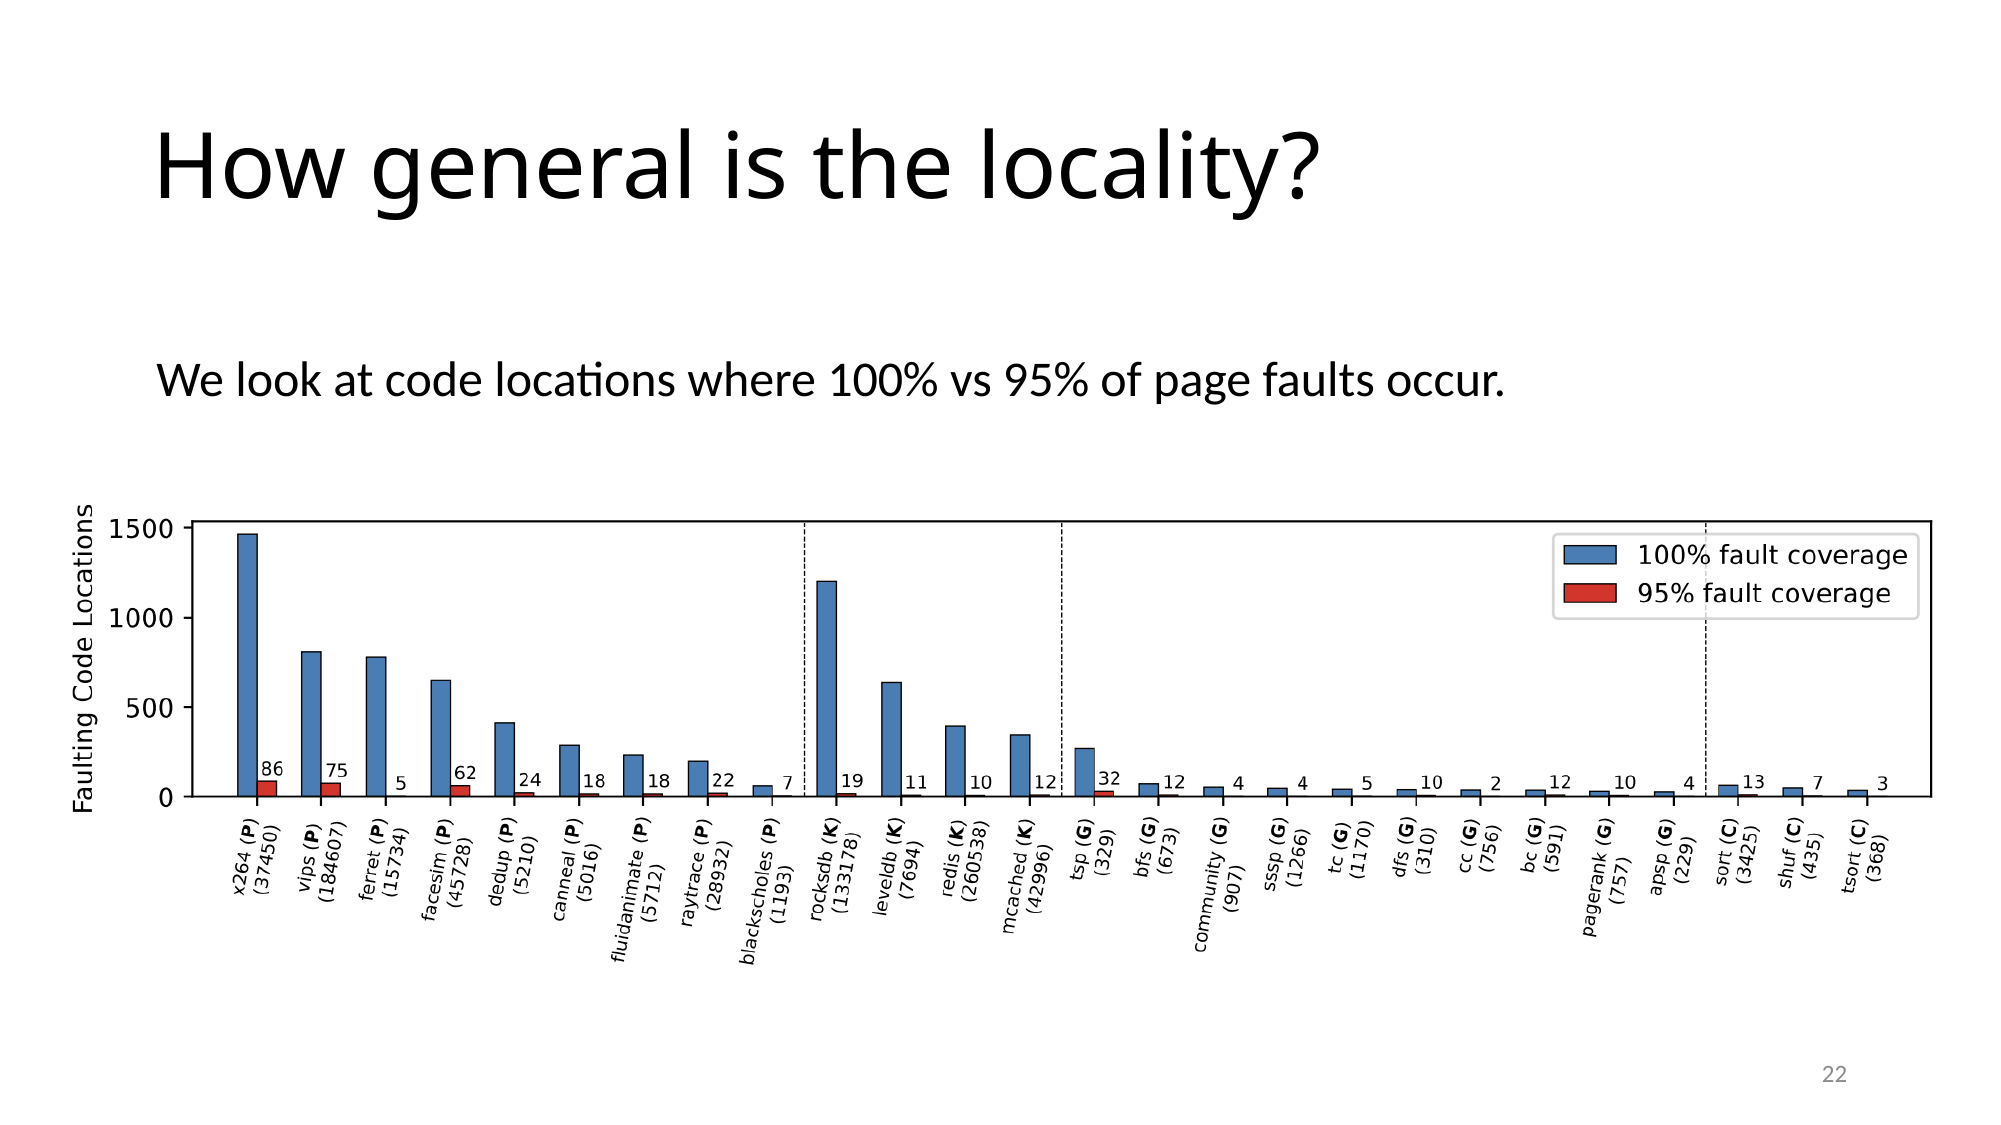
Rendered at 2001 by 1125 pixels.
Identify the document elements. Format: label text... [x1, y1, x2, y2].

title How general is the locality? [137, 59, 1863, 278]
text_box We look at code locations where 100% vs 95% of page faults occur. [141, 339, 1533, 415]
slide_number 22 [1412, 1042, 1863, 1103]
picture [54, 446, 1946, 971]
